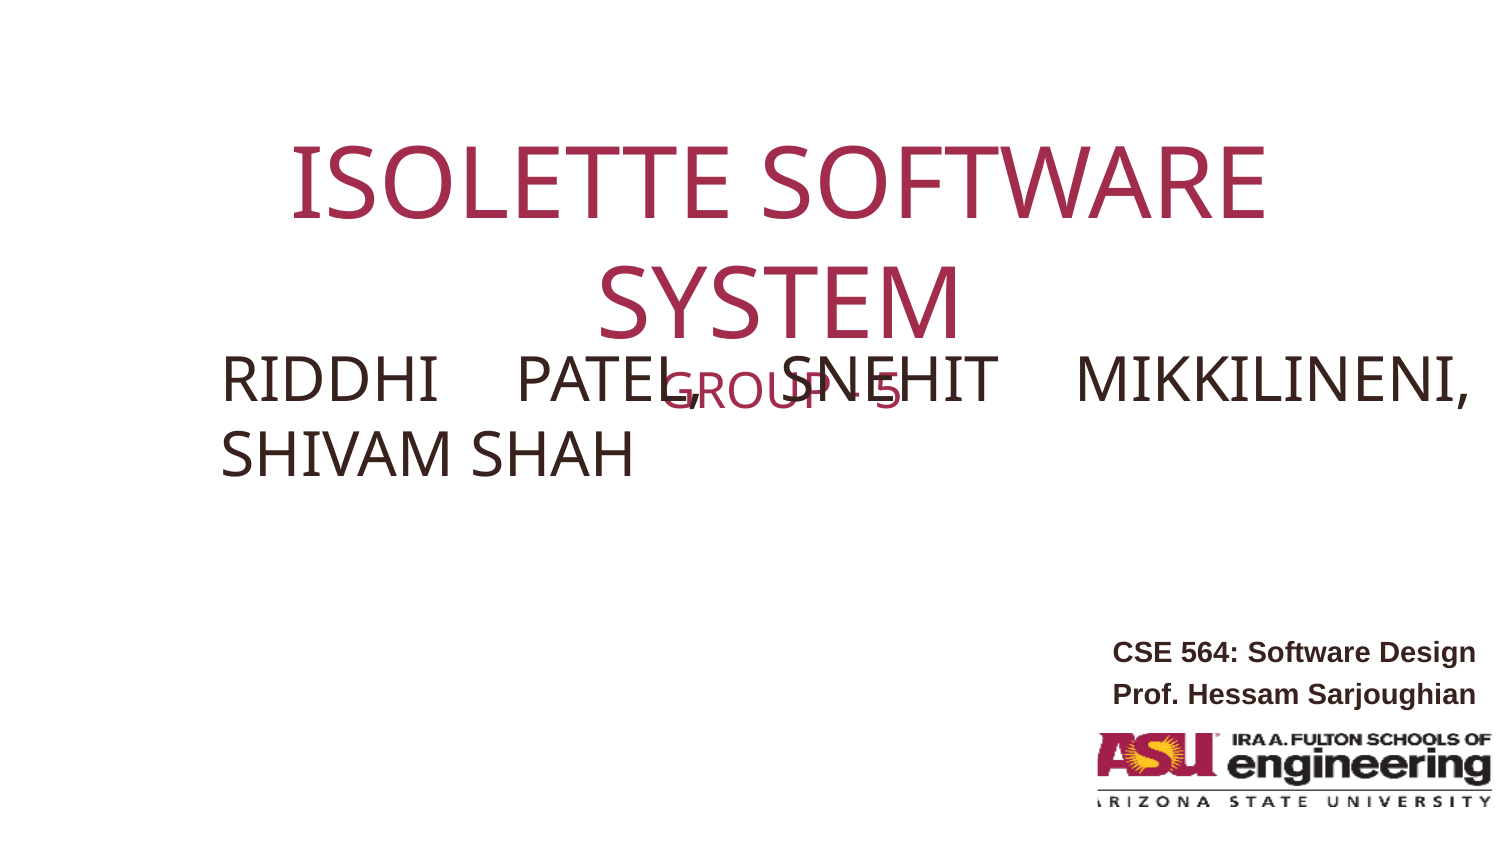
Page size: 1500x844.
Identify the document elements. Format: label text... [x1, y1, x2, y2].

picture [1097, 719, 1493, 807]
text_box CSE 564: Software Design Prof. Hessam Sarjoughian [1097, 611, 1500, 699]
text_box [1032, 738, 1468, 844]
text_box ISOLETTE SOFTWARE SYSTEM GROUP - 5 [161, 103, 1400, 326]
text_box RIDDHI PATEL, SNEHIT MIKKILINENI, SHIVAM SHAH [205, 324, 1490, 446]
